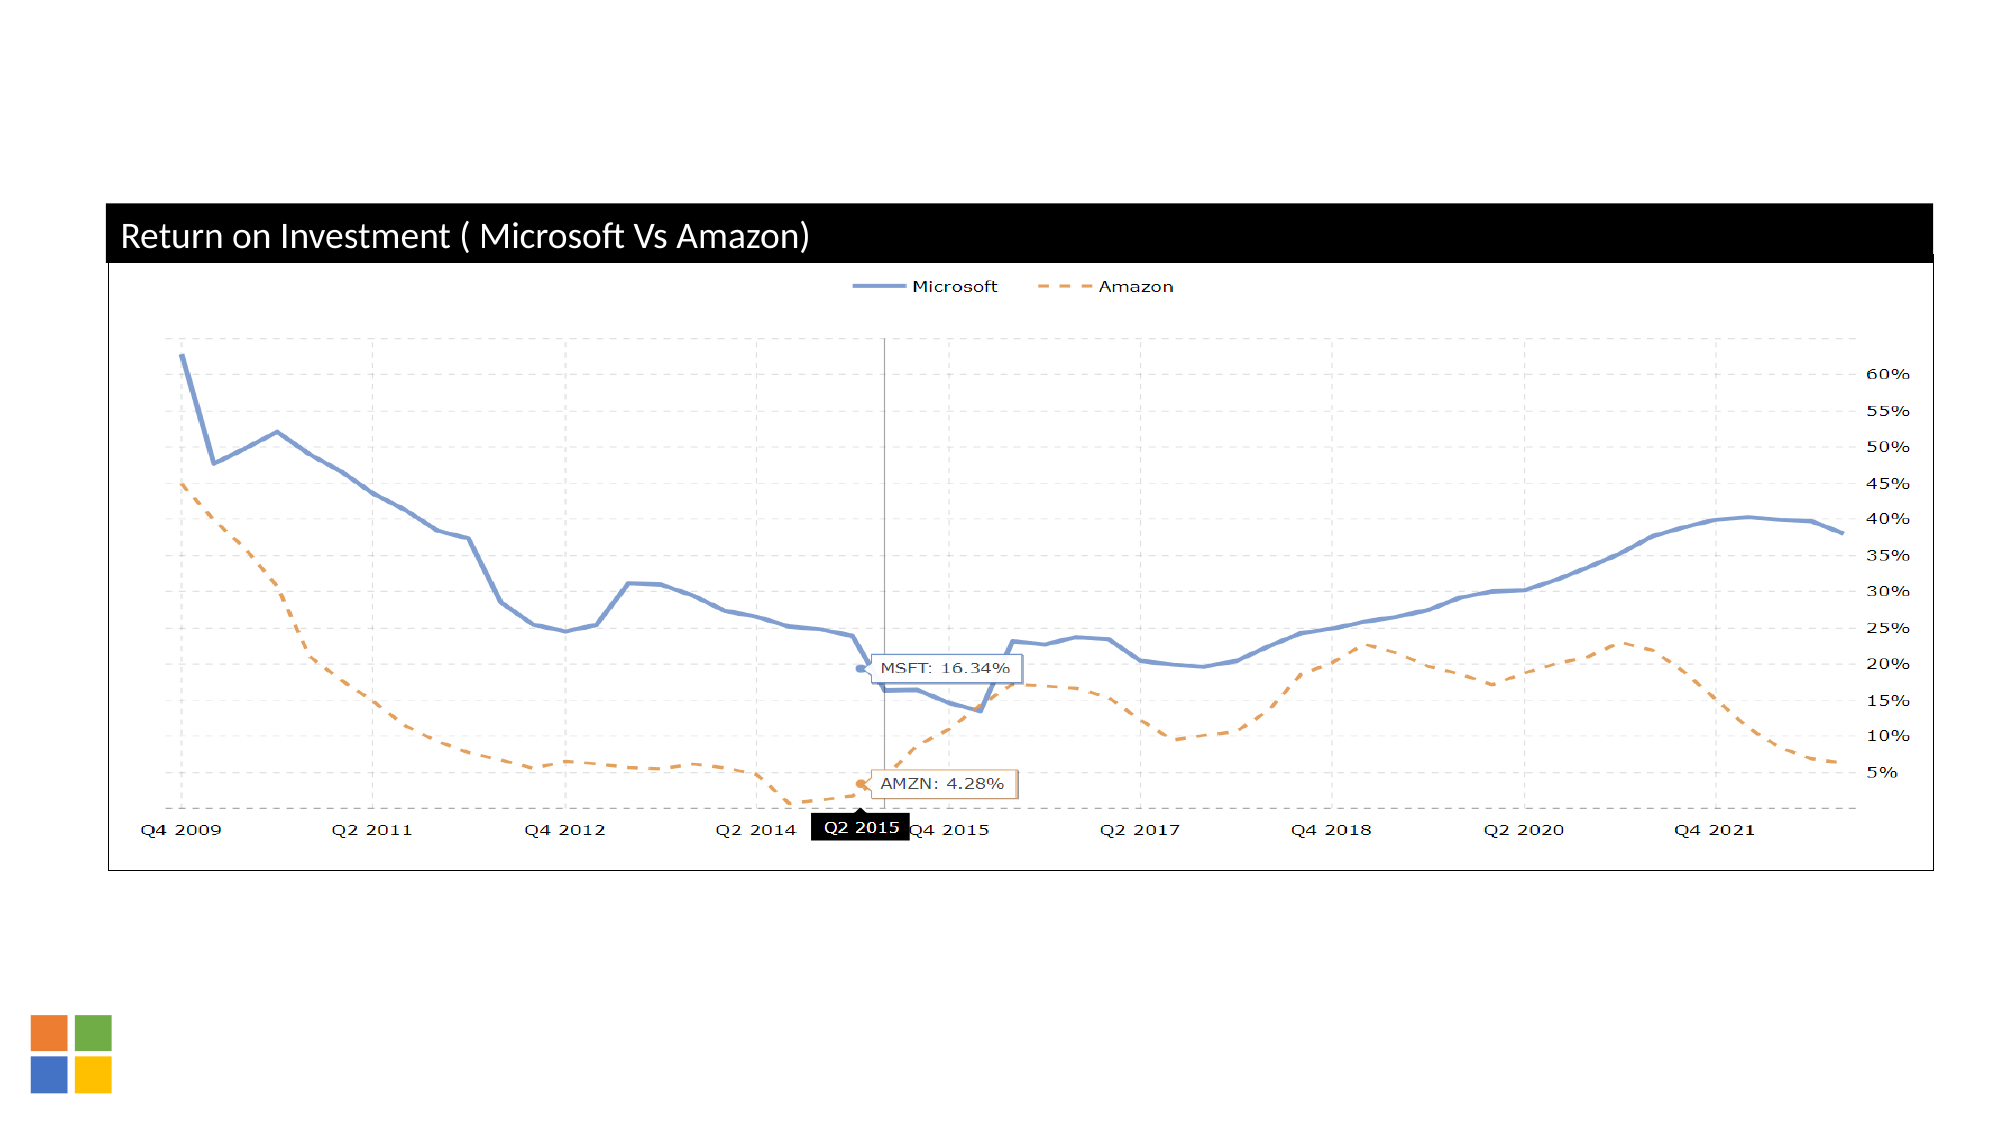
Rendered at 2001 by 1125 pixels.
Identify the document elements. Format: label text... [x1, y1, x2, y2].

text_box Return on Investment ( Microsoft Vs Amazon) [105, 203, 1934, 263]
picture [14, 994, 119, 1105]
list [108, 254, 1934, 871]
